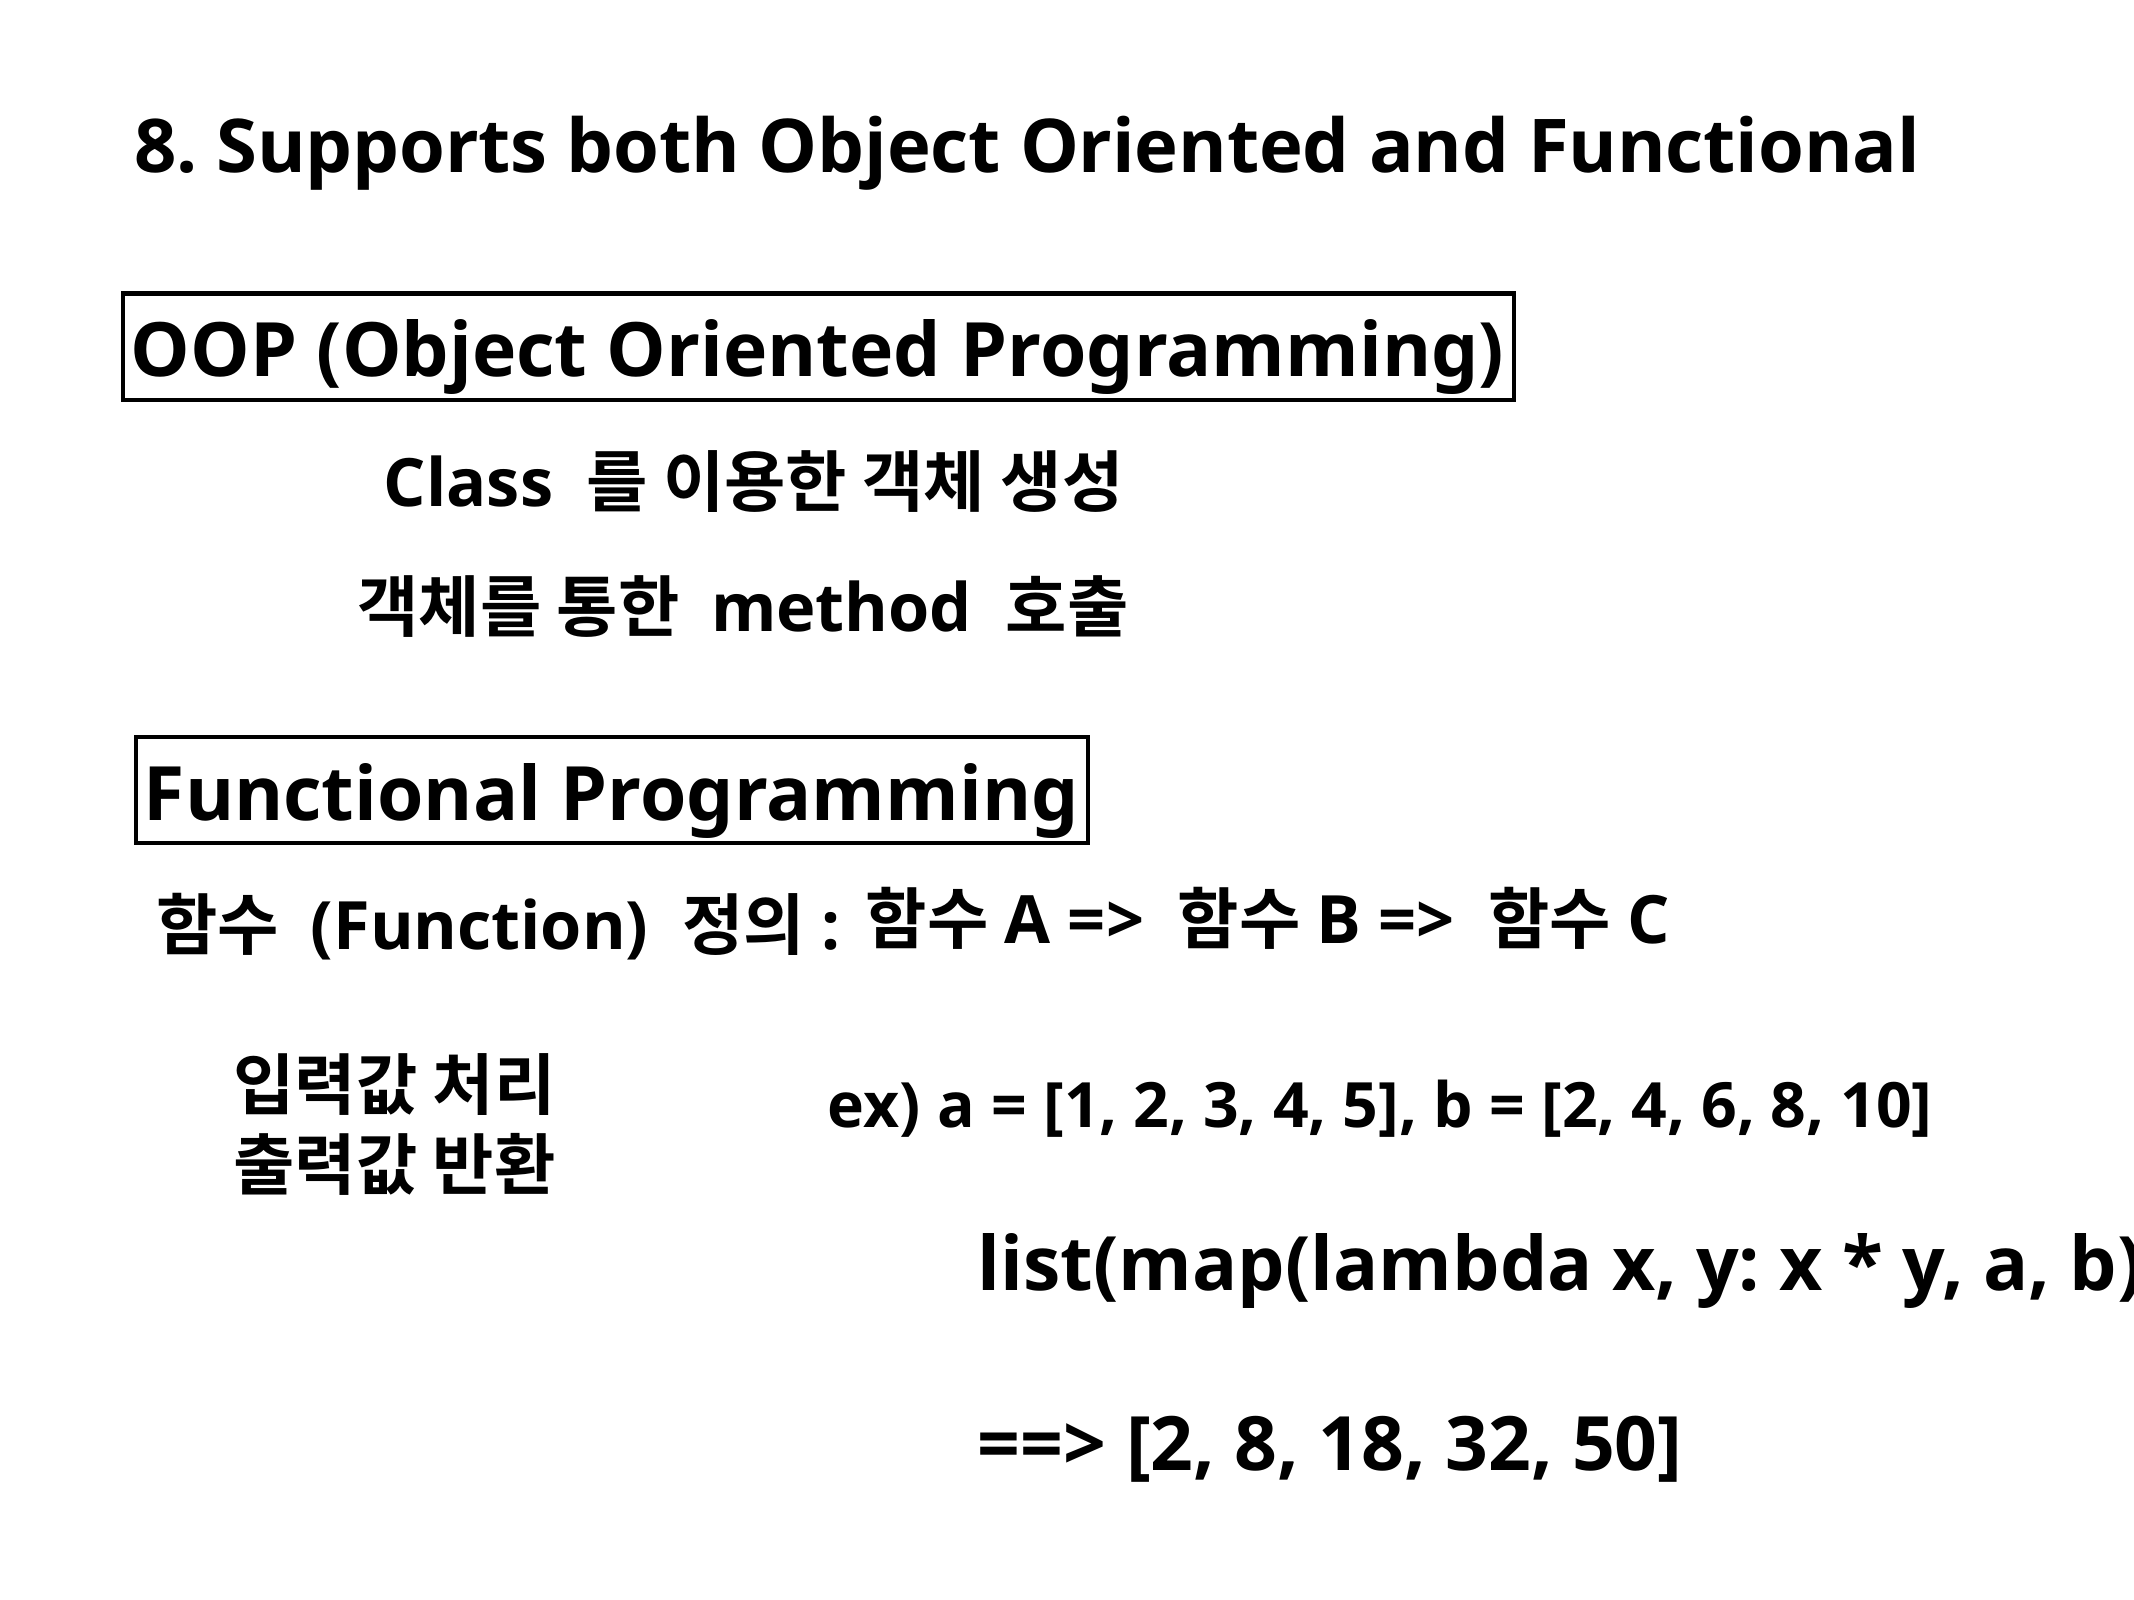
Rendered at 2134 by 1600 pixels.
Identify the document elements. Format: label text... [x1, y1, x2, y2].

text_box 함수 (Function) 정의: 입력값 처리 출력값 반환 [148, 874, 849, 1212]
list 8. Supports both Object Oriented and Functional [125, 47, 2007, 239]
text_box Functional Programming [135, 736, 1088, 844]
text_box 함수A => 함수B => 함수C [857, 868, 1679, 965]
text_box ex) a = [1, 2, 3, 4, 5], b = [2, 4, 6, 8, 10] list(map(lambda x, y: x * y, a, b)) ==> [2, 8, 18, 32, 50] [819, 1057, 2134, 1494]
text_box OOP (Object Oriented Programming) [122, 293, 1514, 401]
text_box Class 를 이용한 객체 생성 [375, 431, 1133, 528]
text_box 객체를 통한 method 호출 [348, 556, 1137, 654]
